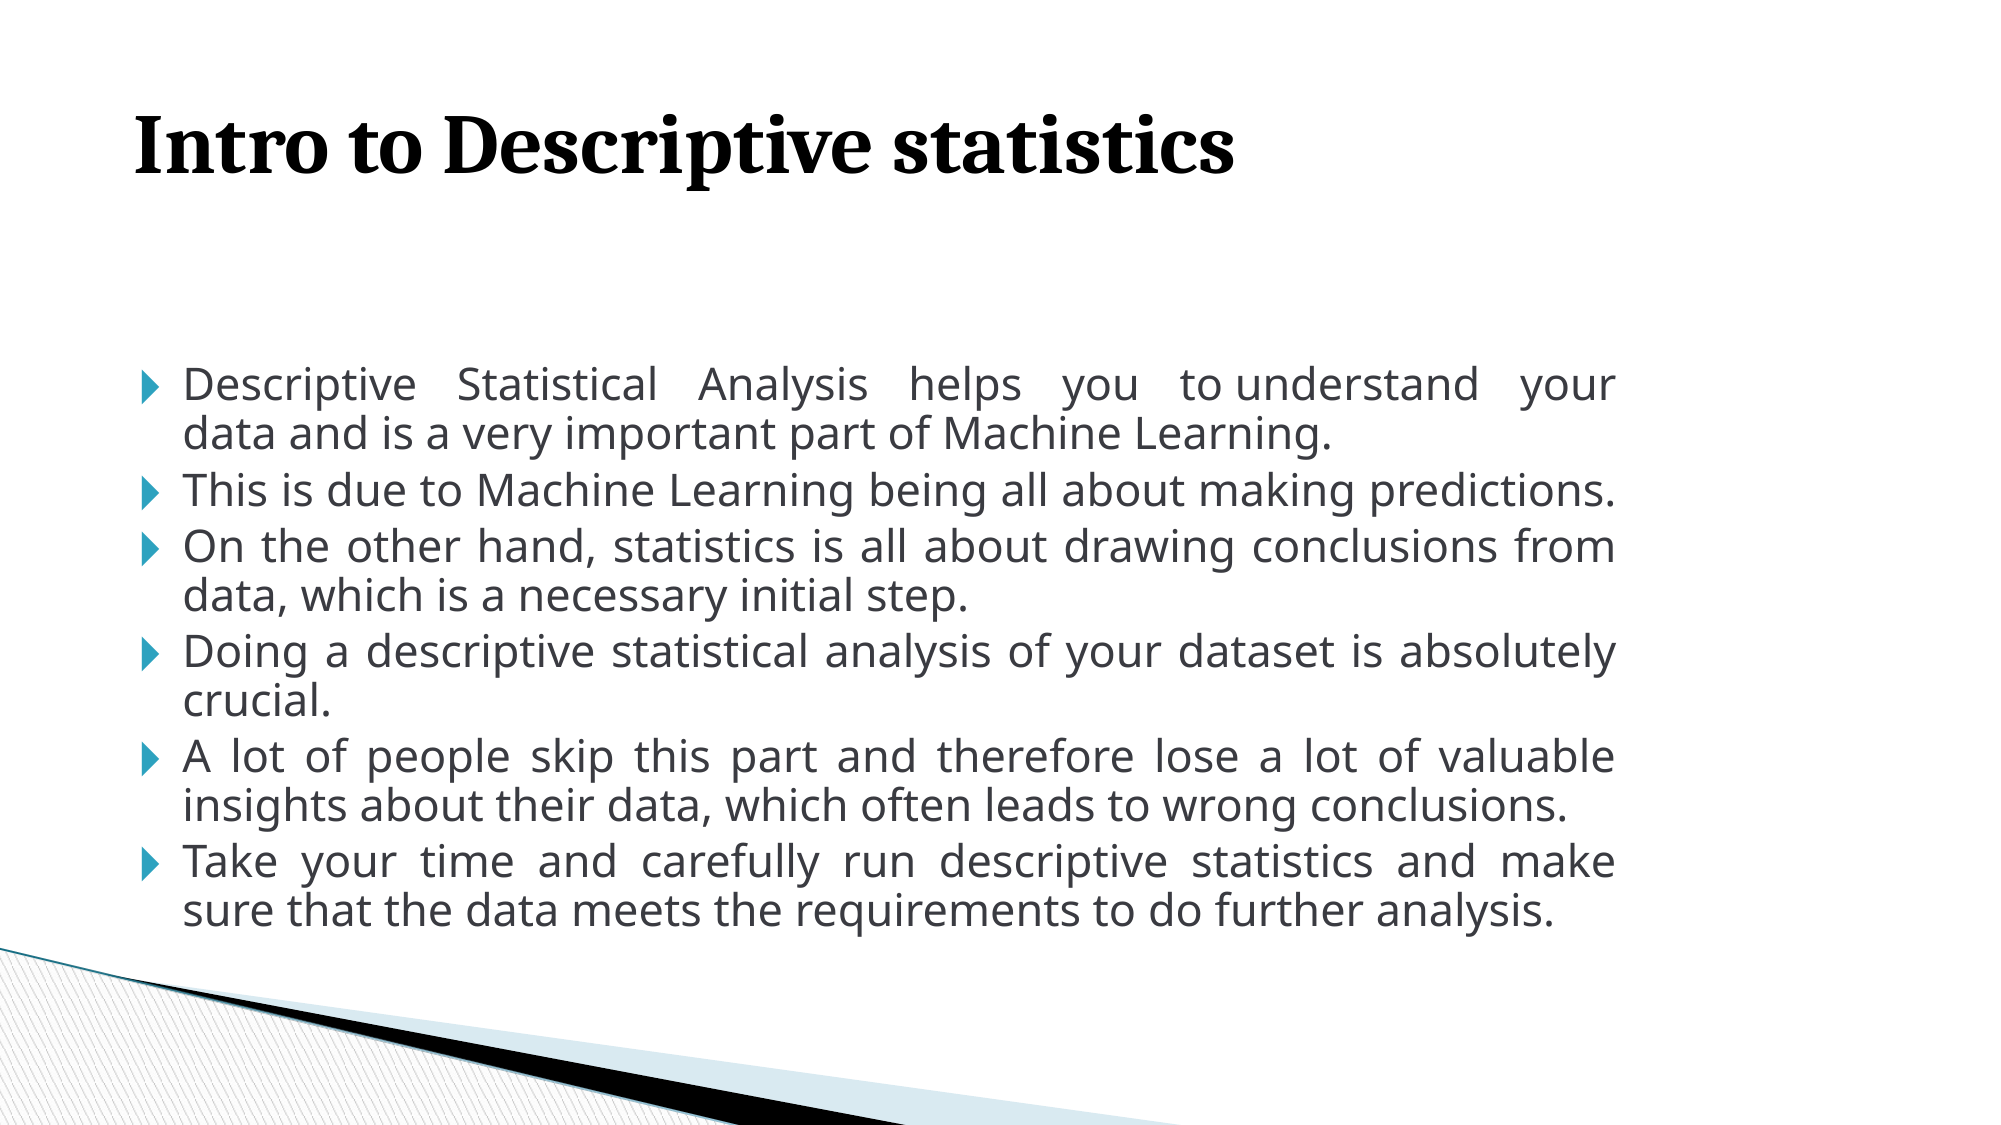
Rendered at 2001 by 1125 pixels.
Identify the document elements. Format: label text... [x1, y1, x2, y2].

list Descriptive Statistical Analysis helps you to understand your data and is a very important part of Machine Learning. This is due to Machine Learning being all about making predictions. On the other hand, statistics is all about drawing conclusions from data, which is a necessary initial step. Doing a descriptive statistical analysis of your dataset is absolutely crucial. A lot of people skip this part and therefore lose a lot of valuable insights about their data, which often leads to wrong conclusions. Take your time and carefully run descriptive statistics and make sure that the data meets the requirements to do further analysis. [111, 354, 1633, 992]
picture [0, 946, 744, 1125]
title Intro to Descriptive statistics [99, 45, 1900, 233]
